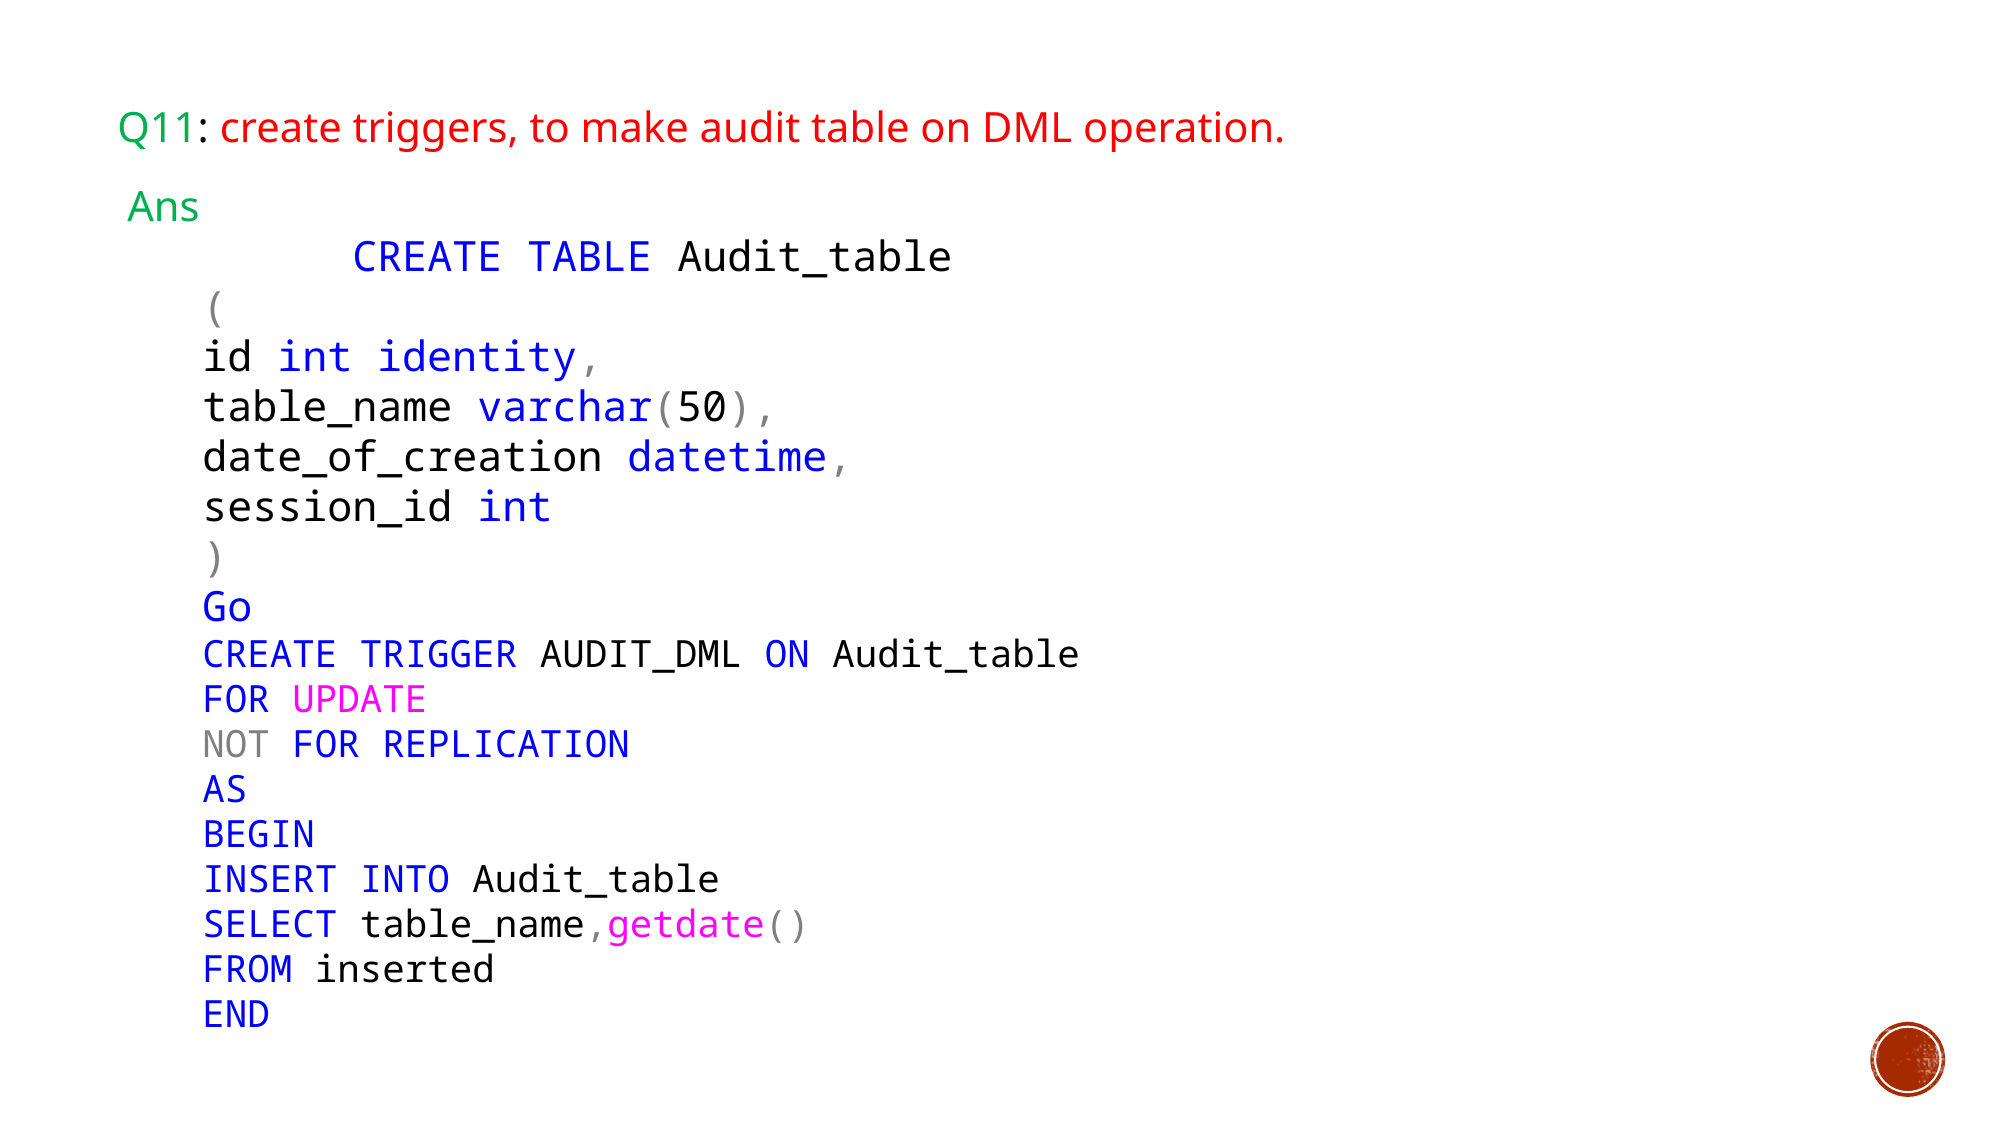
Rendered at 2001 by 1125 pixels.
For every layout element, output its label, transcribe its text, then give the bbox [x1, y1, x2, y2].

text_box Ans CREATE TABLE Audit_table ( id int identity, table_name varchar(50), date_of_creation datetime, session_id int ) Go CREATE TRIGGER AUDIT_DML ON Audit_table FOR UPDATE NOT FOR REPLICATION AS BEGIN INSERT INTO Audit_table SELECT table_name,getdate() FROM inserted END [112, 172, 1381, 1043]
text_box Q11: create triggers, to make audit table on DML operation. [102, 93, 1932, 159]
